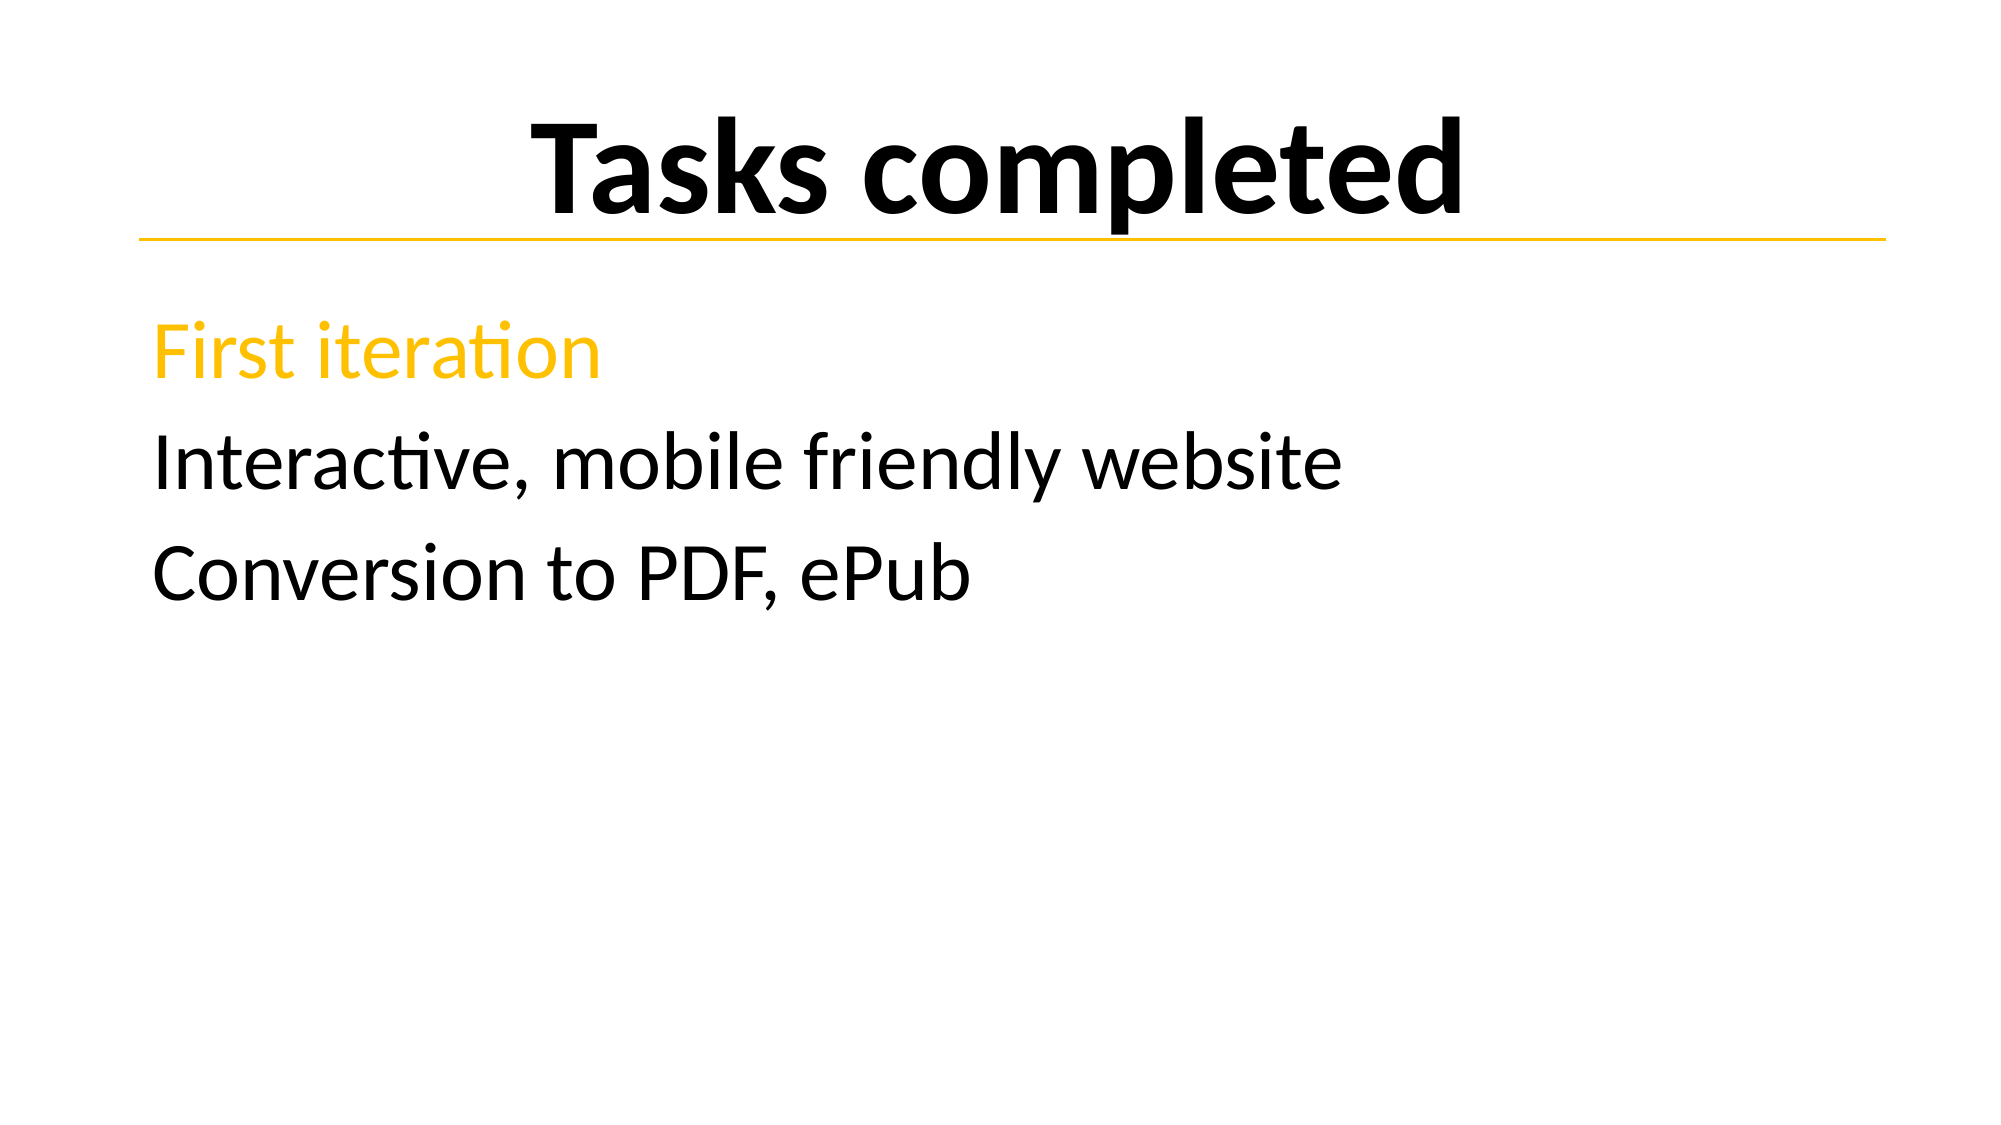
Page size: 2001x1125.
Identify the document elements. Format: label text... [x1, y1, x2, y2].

title Tasks completed [137, 59, 1863, 278]
list First iteration Interactive, mobile friendly website Conversion to PDF, ePub [137, 299, 1863, 1014]
